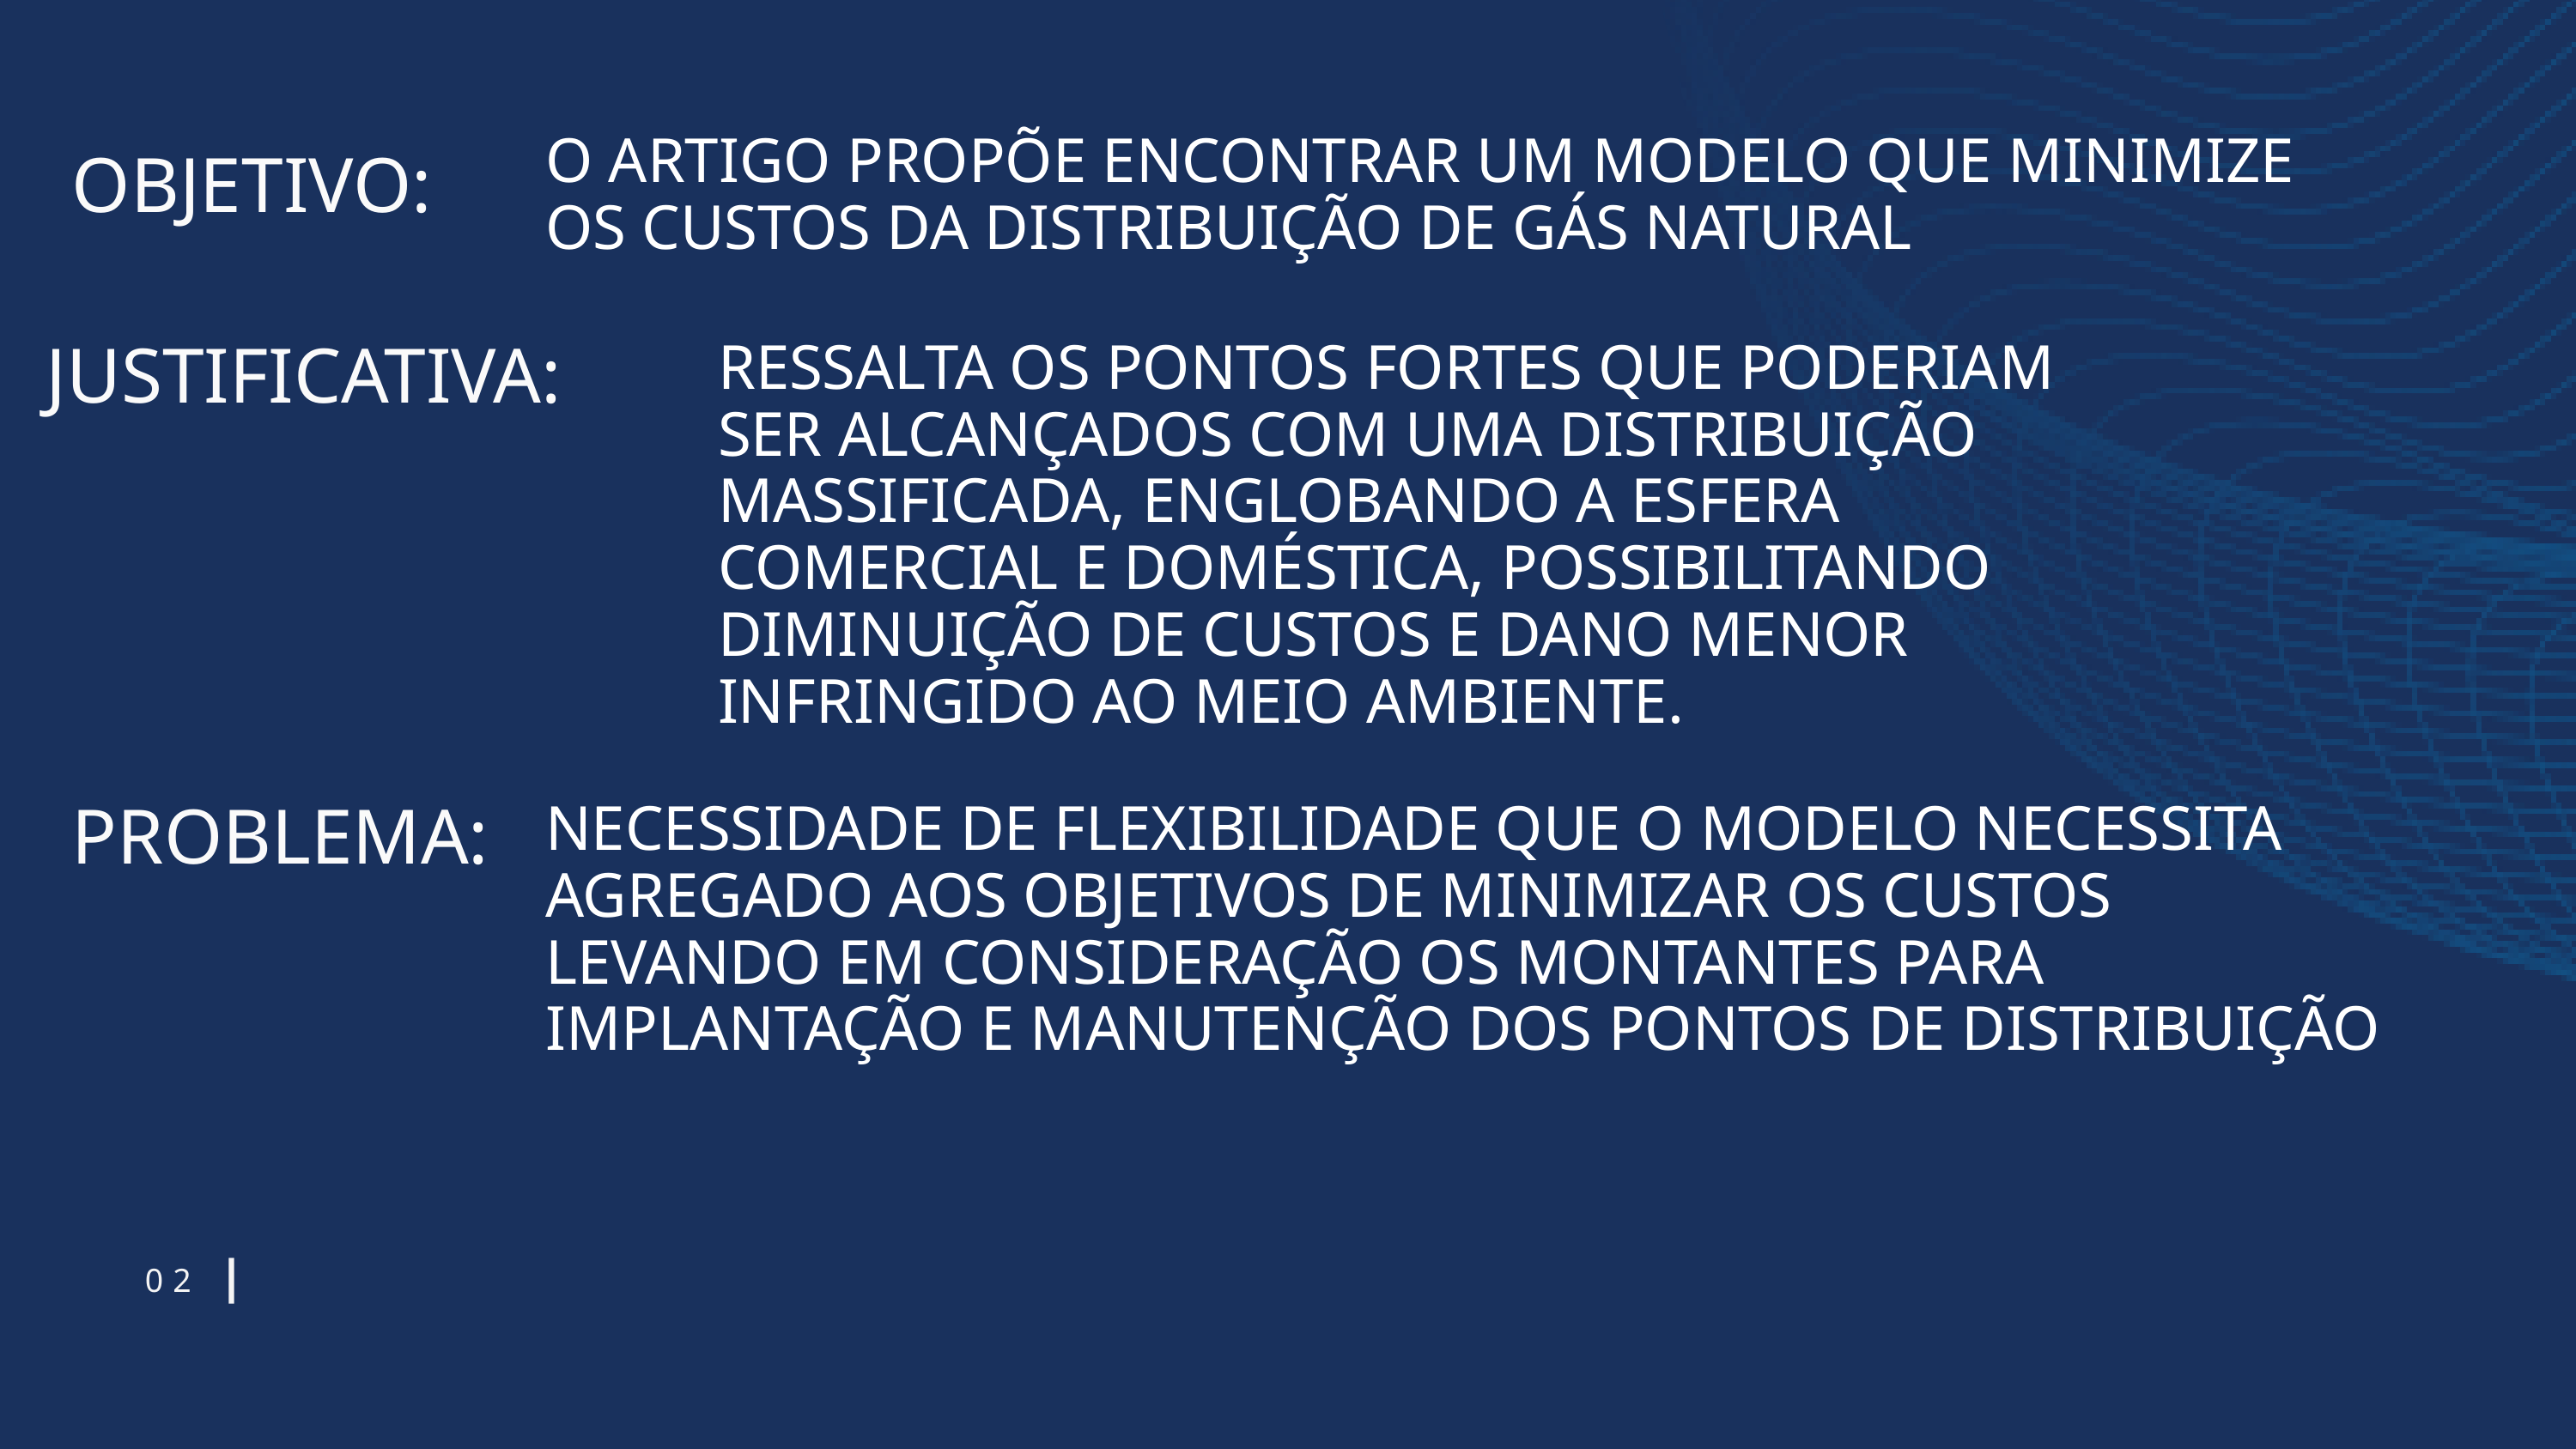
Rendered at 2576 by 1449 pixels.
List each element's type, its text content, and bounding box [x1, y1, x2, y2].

text_box [1660, 0, 2576, 1379]
text_box NECESSIDADE DE FLEXIBILIDADE QUE O MODELO NECESSITA AGREGADO AOS OBJETIVOS DE MINIMIZAR OS CUSTOS LEVANDO EM CONSIDERAÇÃO OS MONTANTES PARA IMPLANTAÇÃO E MANUTENÇÃO DOS PONTOS DE DISTRIBUIÇÃO [545, 795, 2442, 1064]
text_box OBJETIVO: [72, 144, 545, 228]
text_box O ARTIGO PROPÕE ENCONTRAR UM MODELO QUE MINIMIZE OS CUSTOS DA DISTRIBUIÇÃO DE GÁS NATURAL [545, 127, 2312, 262]
text_box 02 [144, 1253, 210, 1300]
text_box PROBLEMA: [72, 797, 545, 880]
text_box RESSALTA OS PONTOS FORTES QUE PODERIAM SER ALCANÇADOS COM UMA DISTRIBUIÇÃO MASSIFICADA, ENGLOBANDO A ESFERA COMERCIAL E DOMÉSTICA, POSSIBILITANDO DIMINUIÇÃO DE CUSTOS E DANO MENOR INFRINGIDO AO MEIO AMBIENTE. [718, 334, 2107, 736]
text_box JUSTIFICATIVA: [46, 335, 718, 419]
